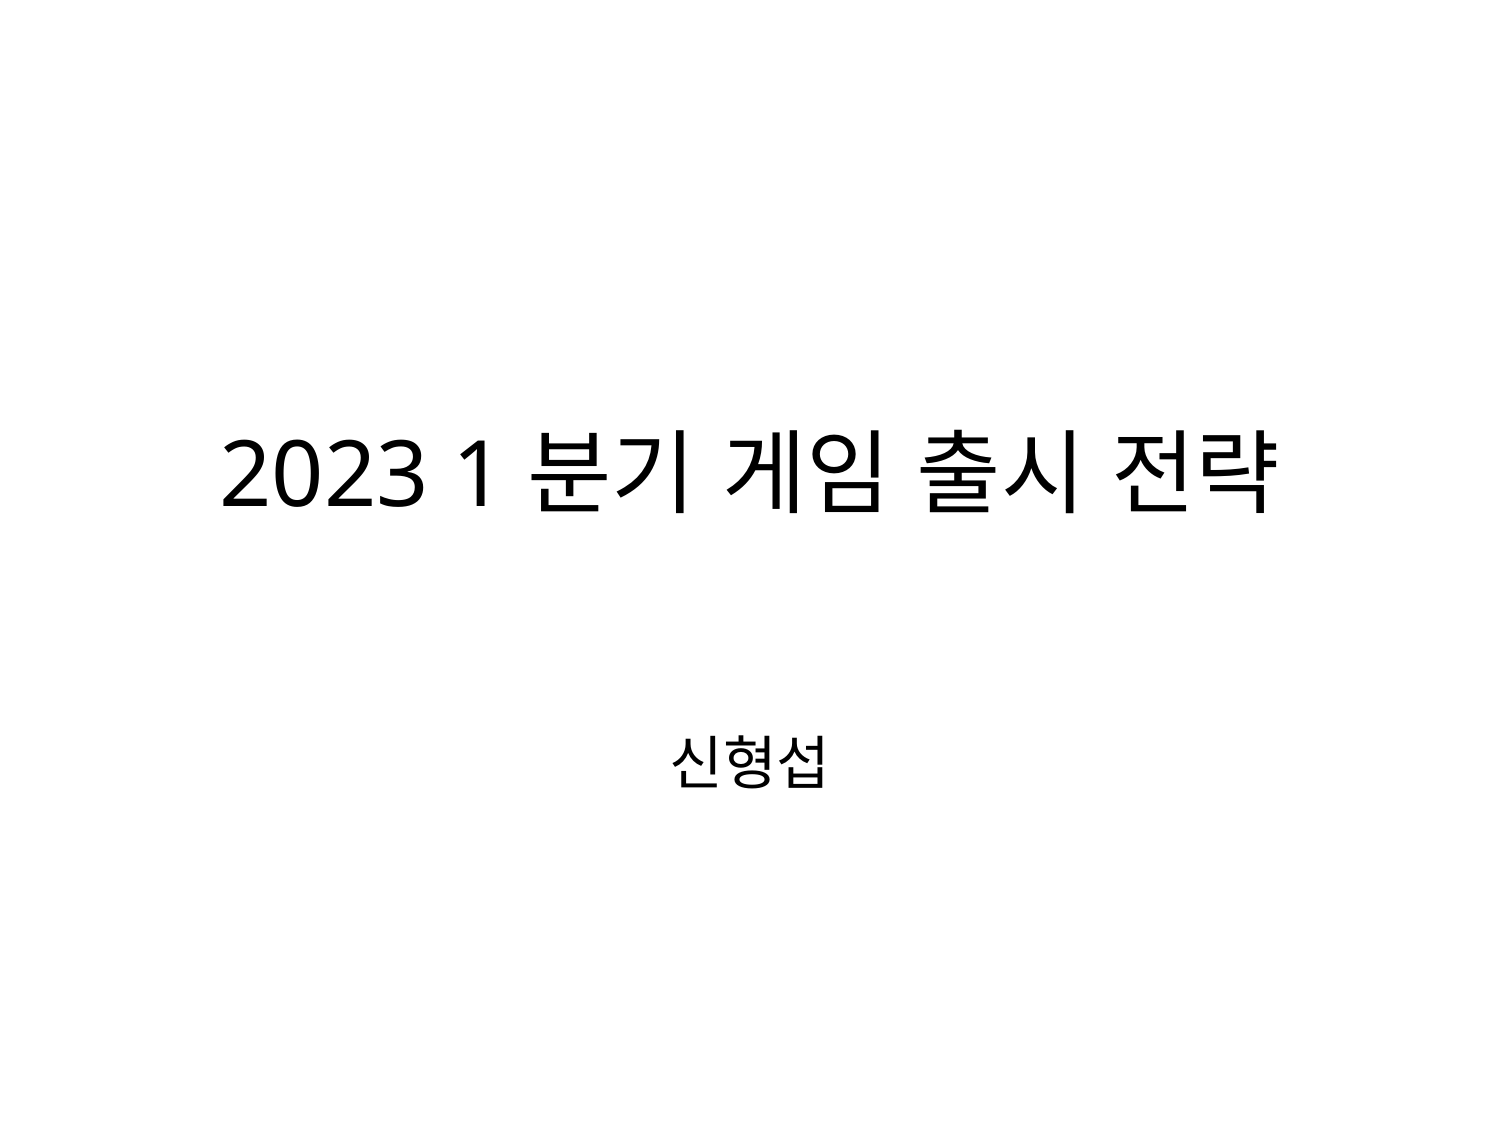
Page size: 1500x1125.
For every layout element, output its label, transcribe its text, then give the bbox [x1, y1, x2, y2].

subtitle 신형섭 [225, 637, 1275, 925]
title 2023 1분기 게임 출시 전략 [112, 349, 1388, 591]
